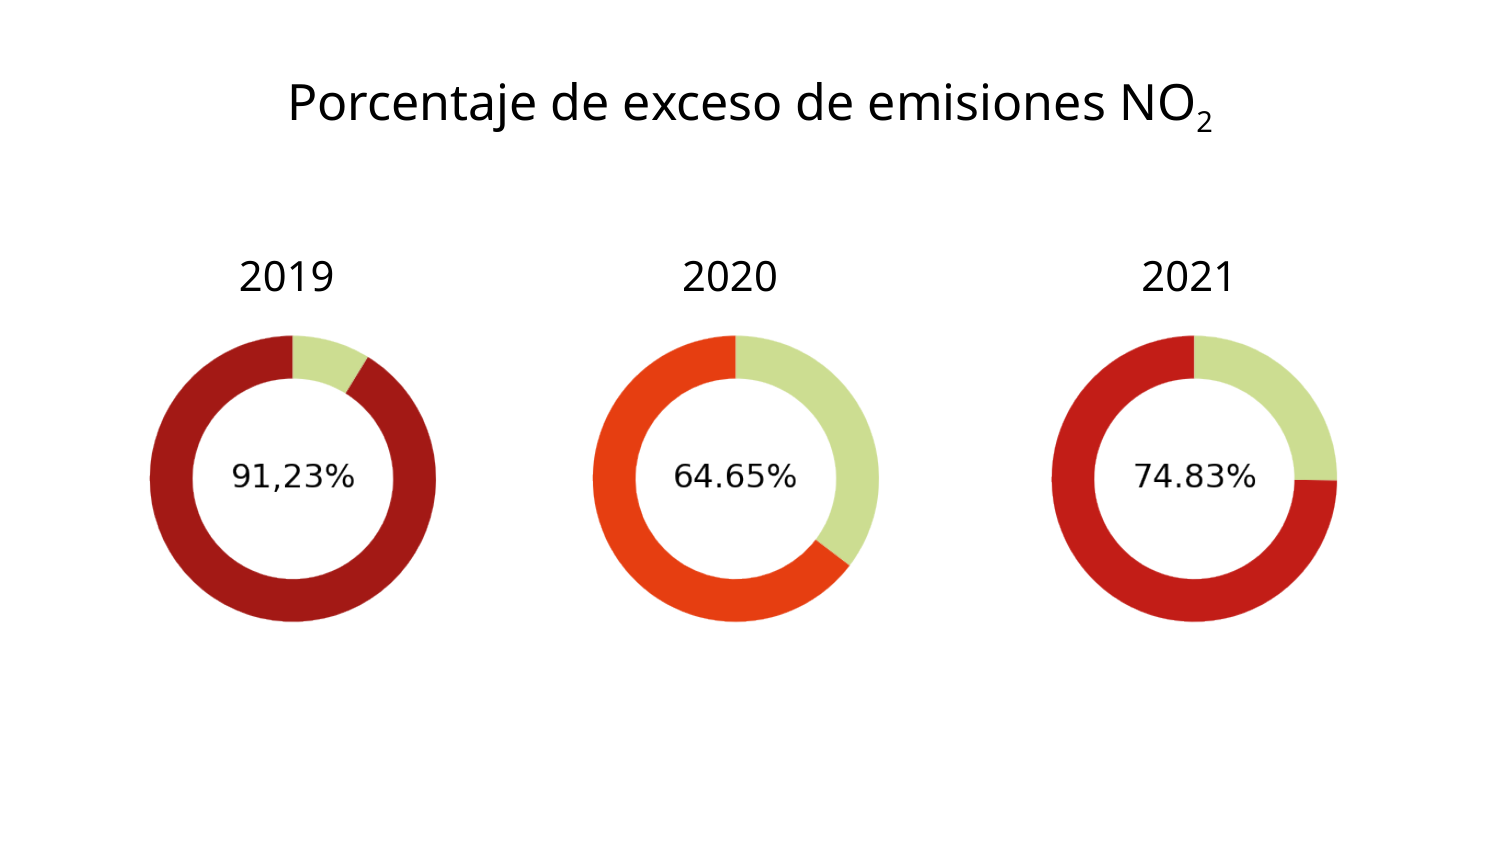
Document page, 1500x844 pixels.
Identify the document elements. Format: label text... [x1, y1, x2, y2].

text_box 2020 [635, 234, 825, 296]
title Porcentaje de exceso de emisiones NO2 [75, 55, 1425, 119]
text_box 2019 [192, 234, 382, 296]
picture [50, 297, 1426, 717]
text_box 2021 [1094, 234, 1285, 296]
